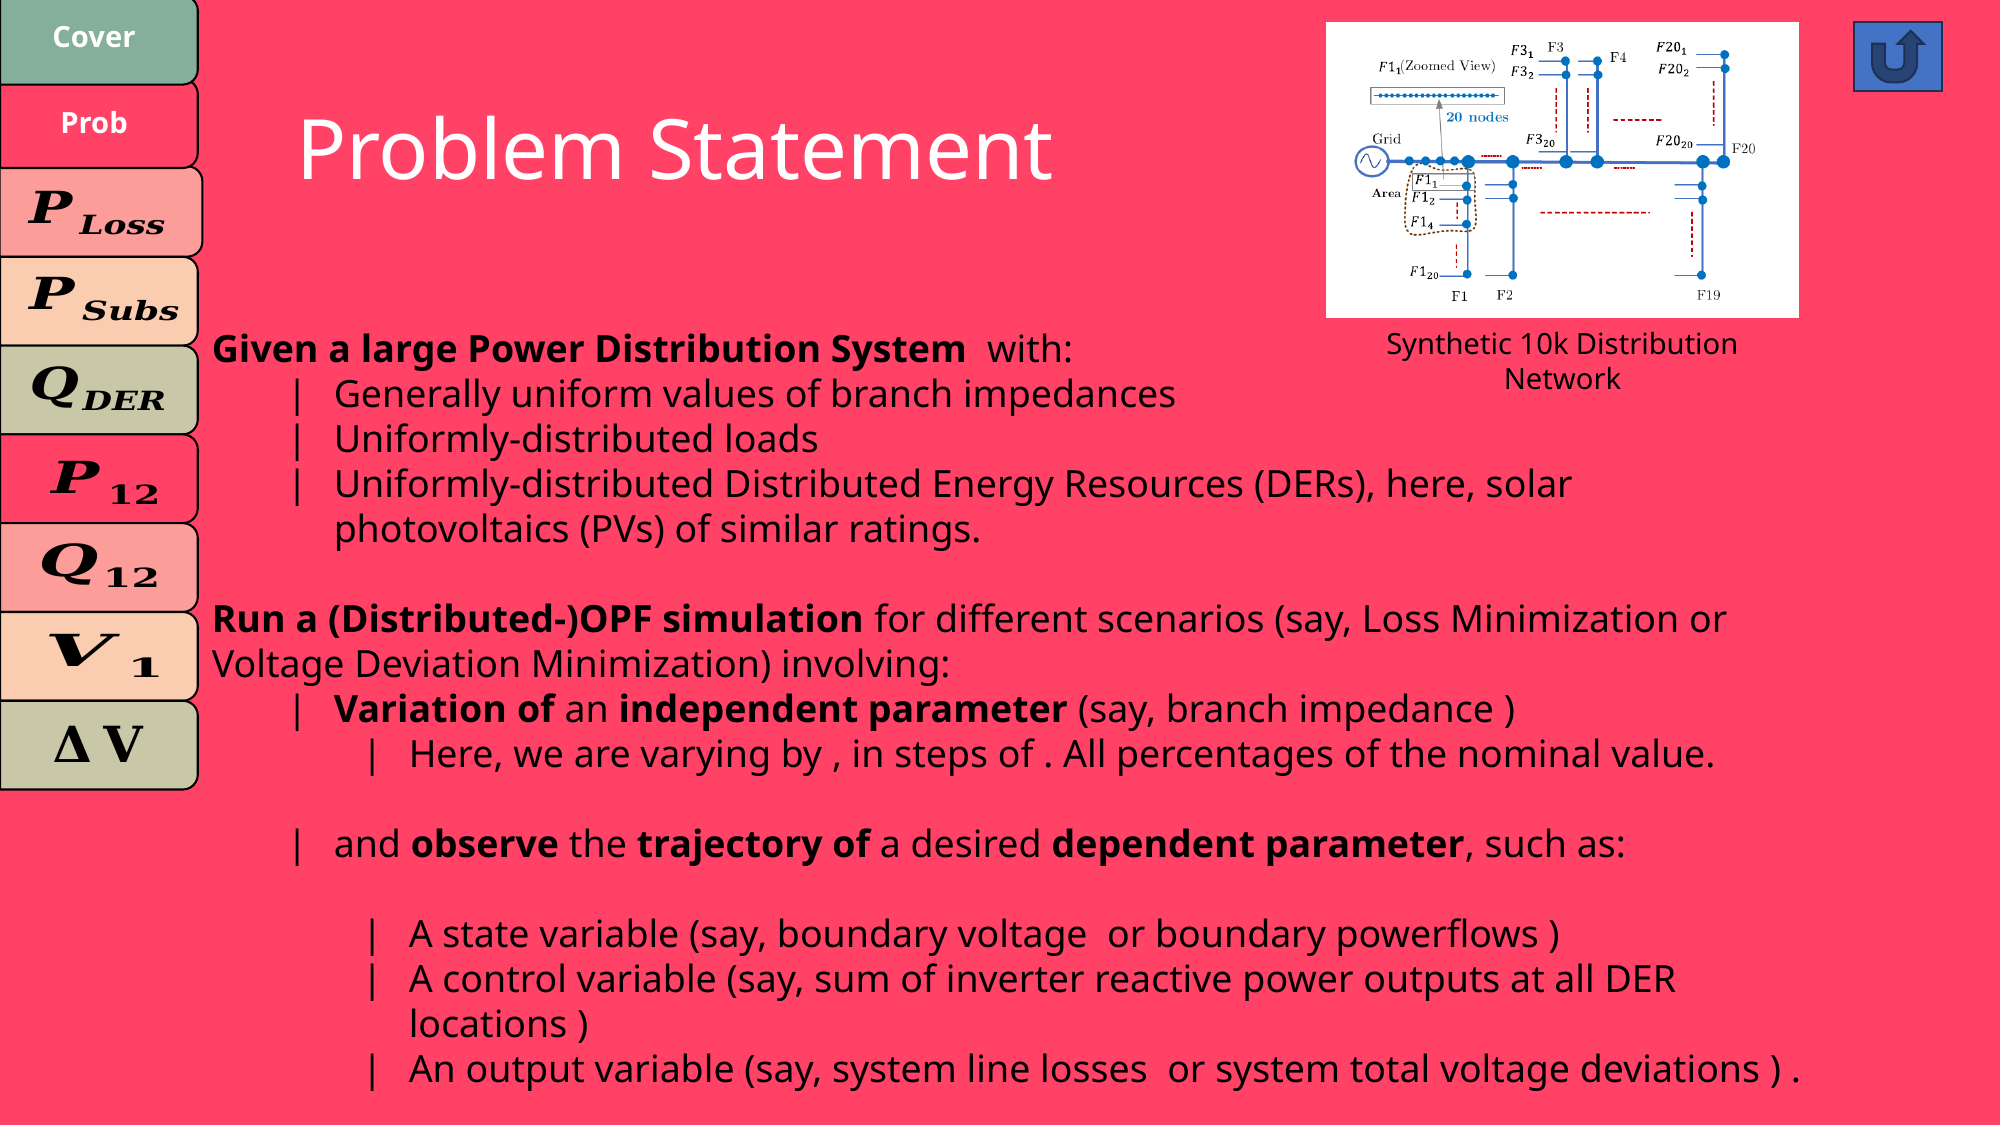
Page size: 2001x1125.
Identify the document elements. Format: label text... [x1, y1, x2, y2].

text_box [1326, 22, 1799, 369]
text_box [1853, 21, 1943, 92]
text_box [0, 0, 203, 790]
text_box Problem Statement [281, 88, 1205, 204]
